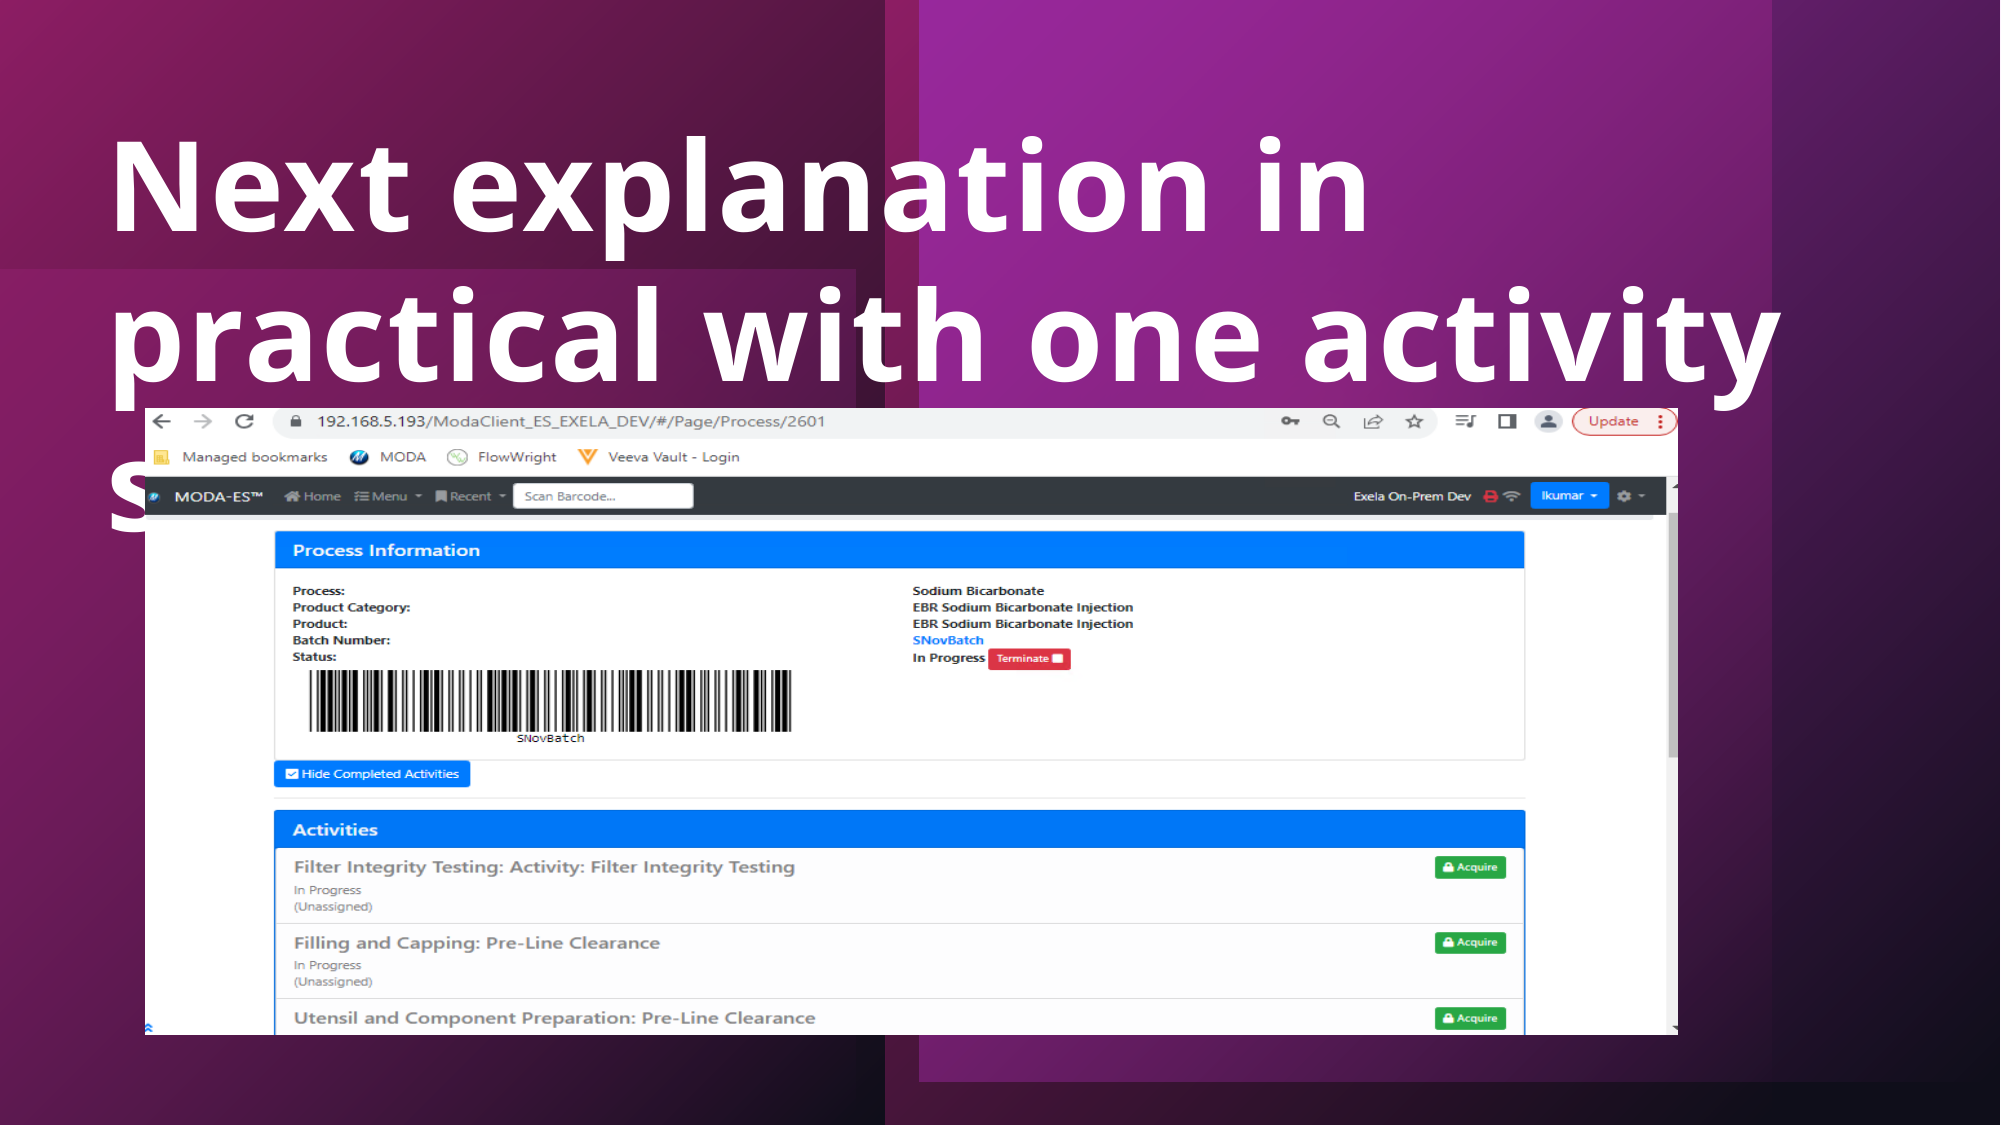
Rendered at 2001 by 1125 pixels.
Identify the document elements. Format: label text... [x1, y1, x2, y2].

title Next explanation in practical with one activity selection? [88, 88, 1910, 386]
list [145, 408, 1678, 1035]
